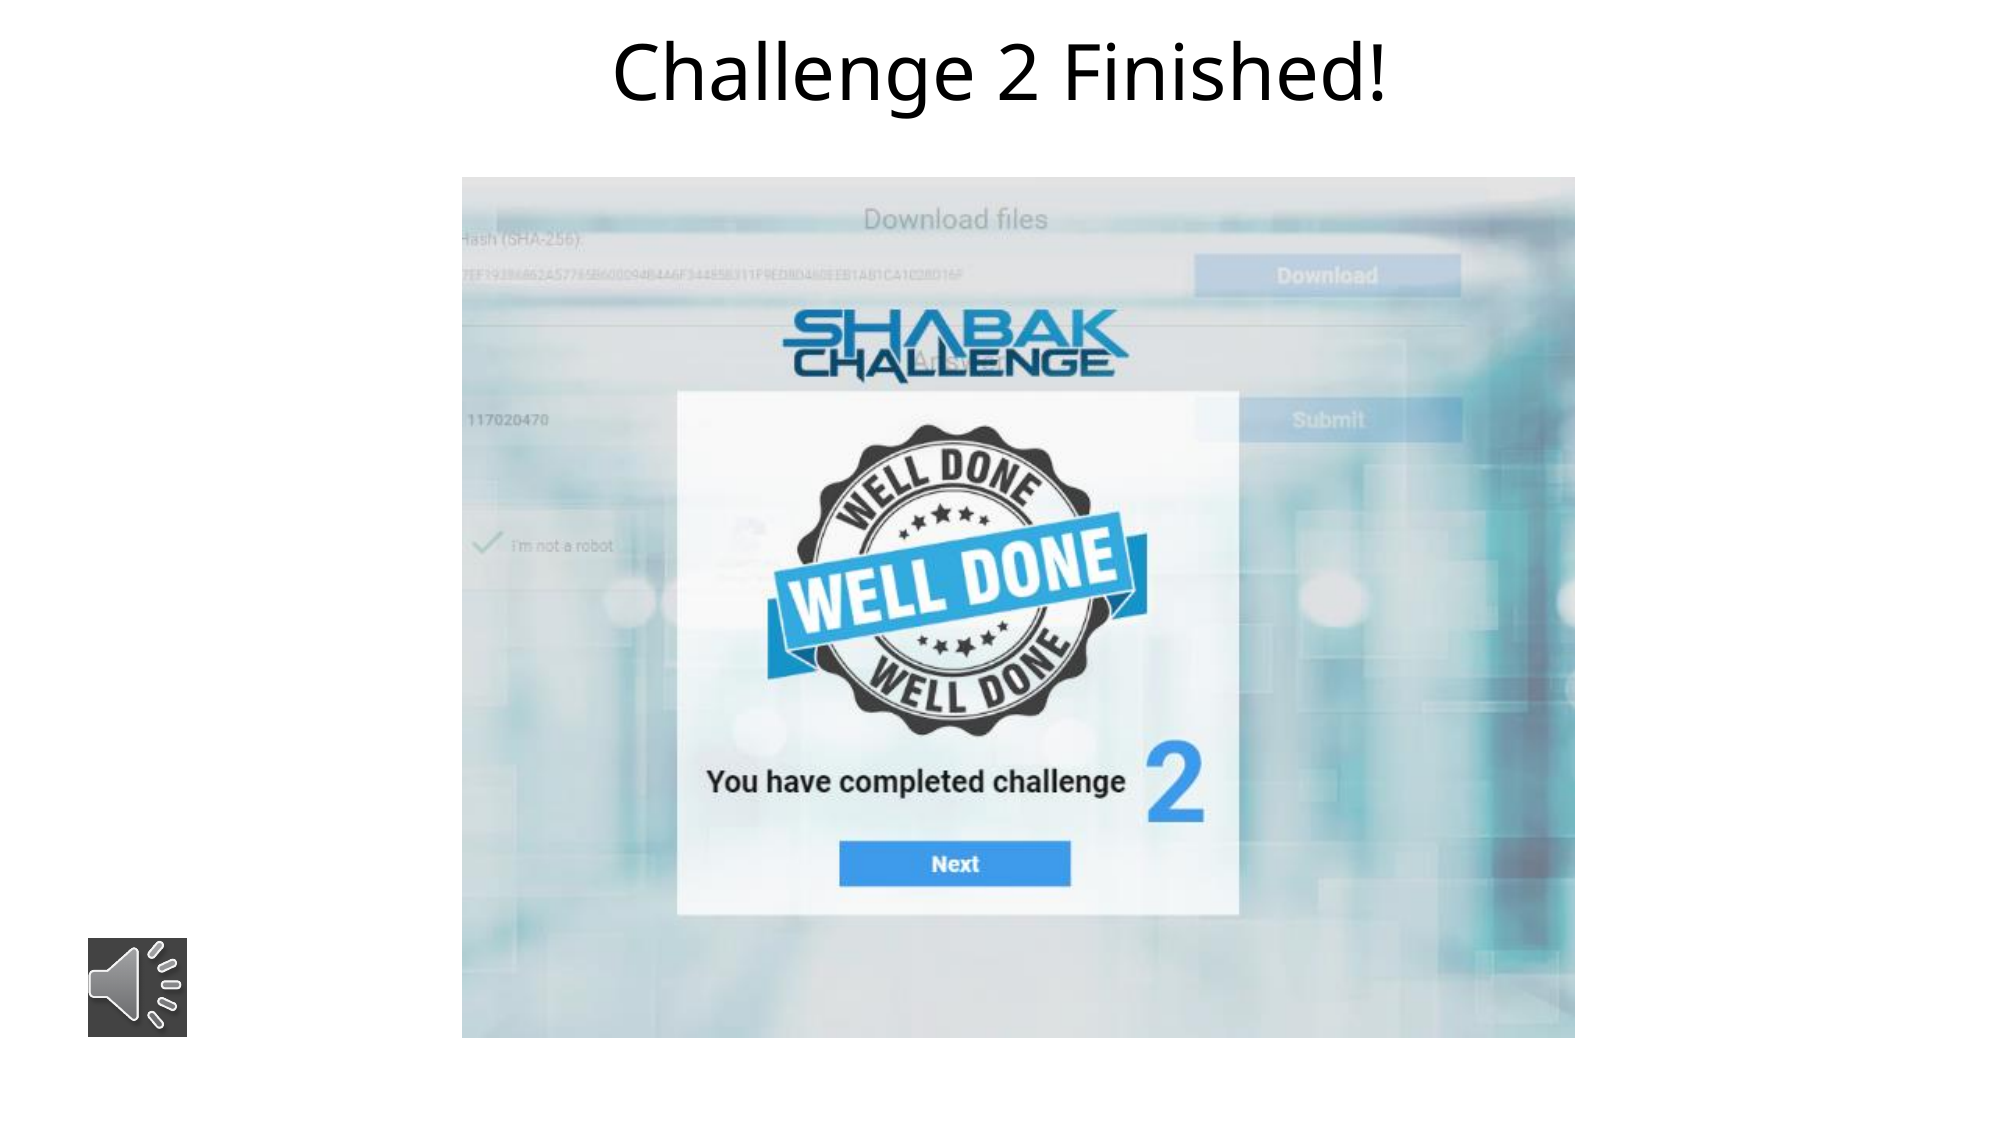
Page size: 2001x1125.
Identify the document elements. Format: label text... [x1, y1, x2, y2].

picture [87, 937, 188, 1038]
picture [462, 177, 1575, 1038]
title Challenge 2 Finished! [249, 24, 1750, 125]
